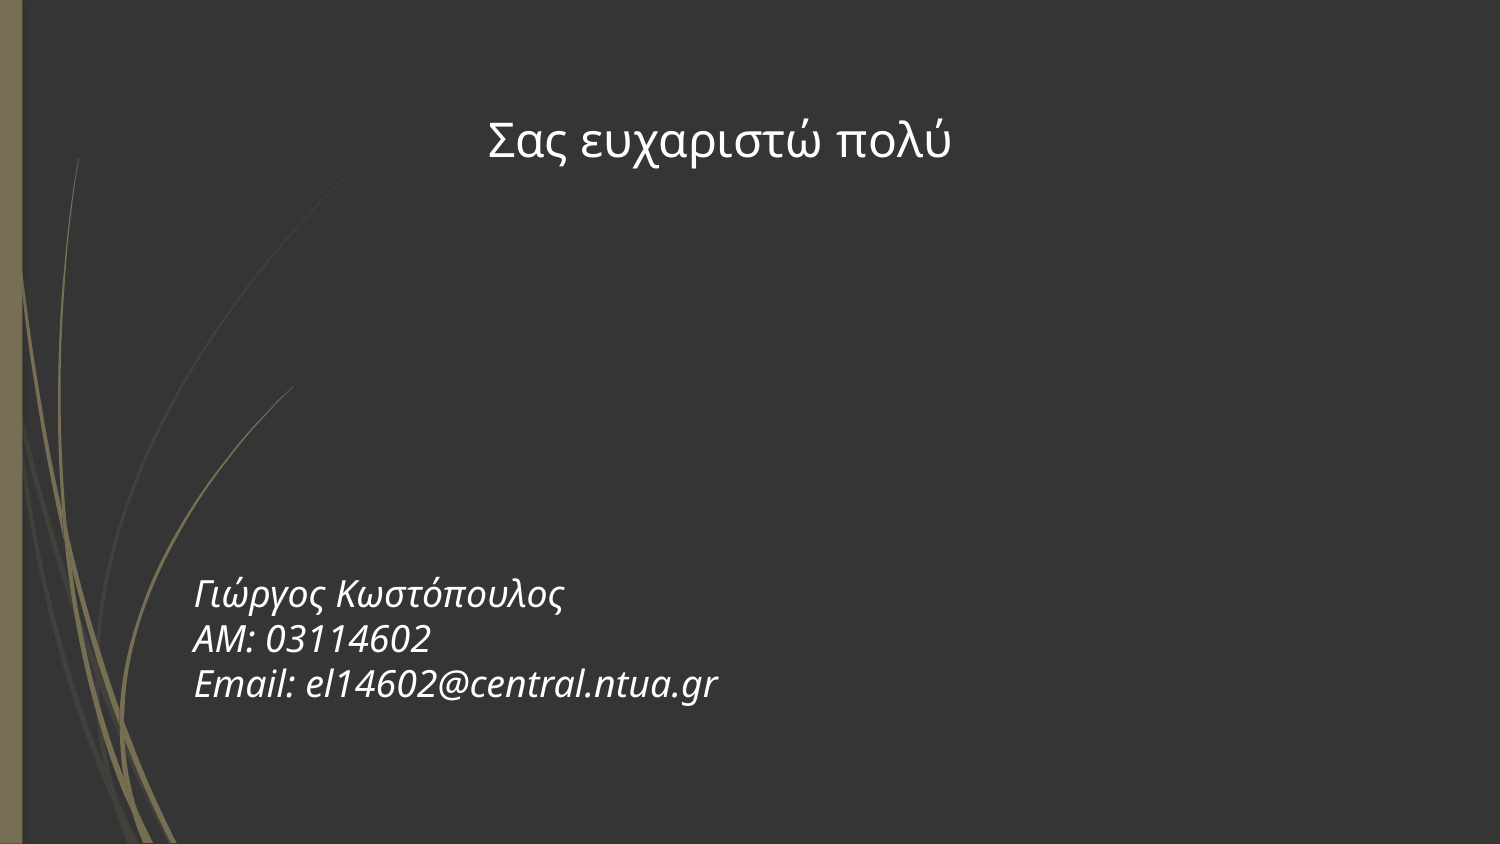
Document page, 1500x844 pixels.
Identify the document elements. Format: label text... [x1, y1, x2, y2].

text_box Σας ευχαριστώ πολύ [136, 94, 1305, 254]
text_box Γιώργος Κωστόπουλος ΑΜ: 03114602 Email: el14602@central.ntua.gr [178, 555, 820, 844]
text_box [136, 63, 1366, 223]
